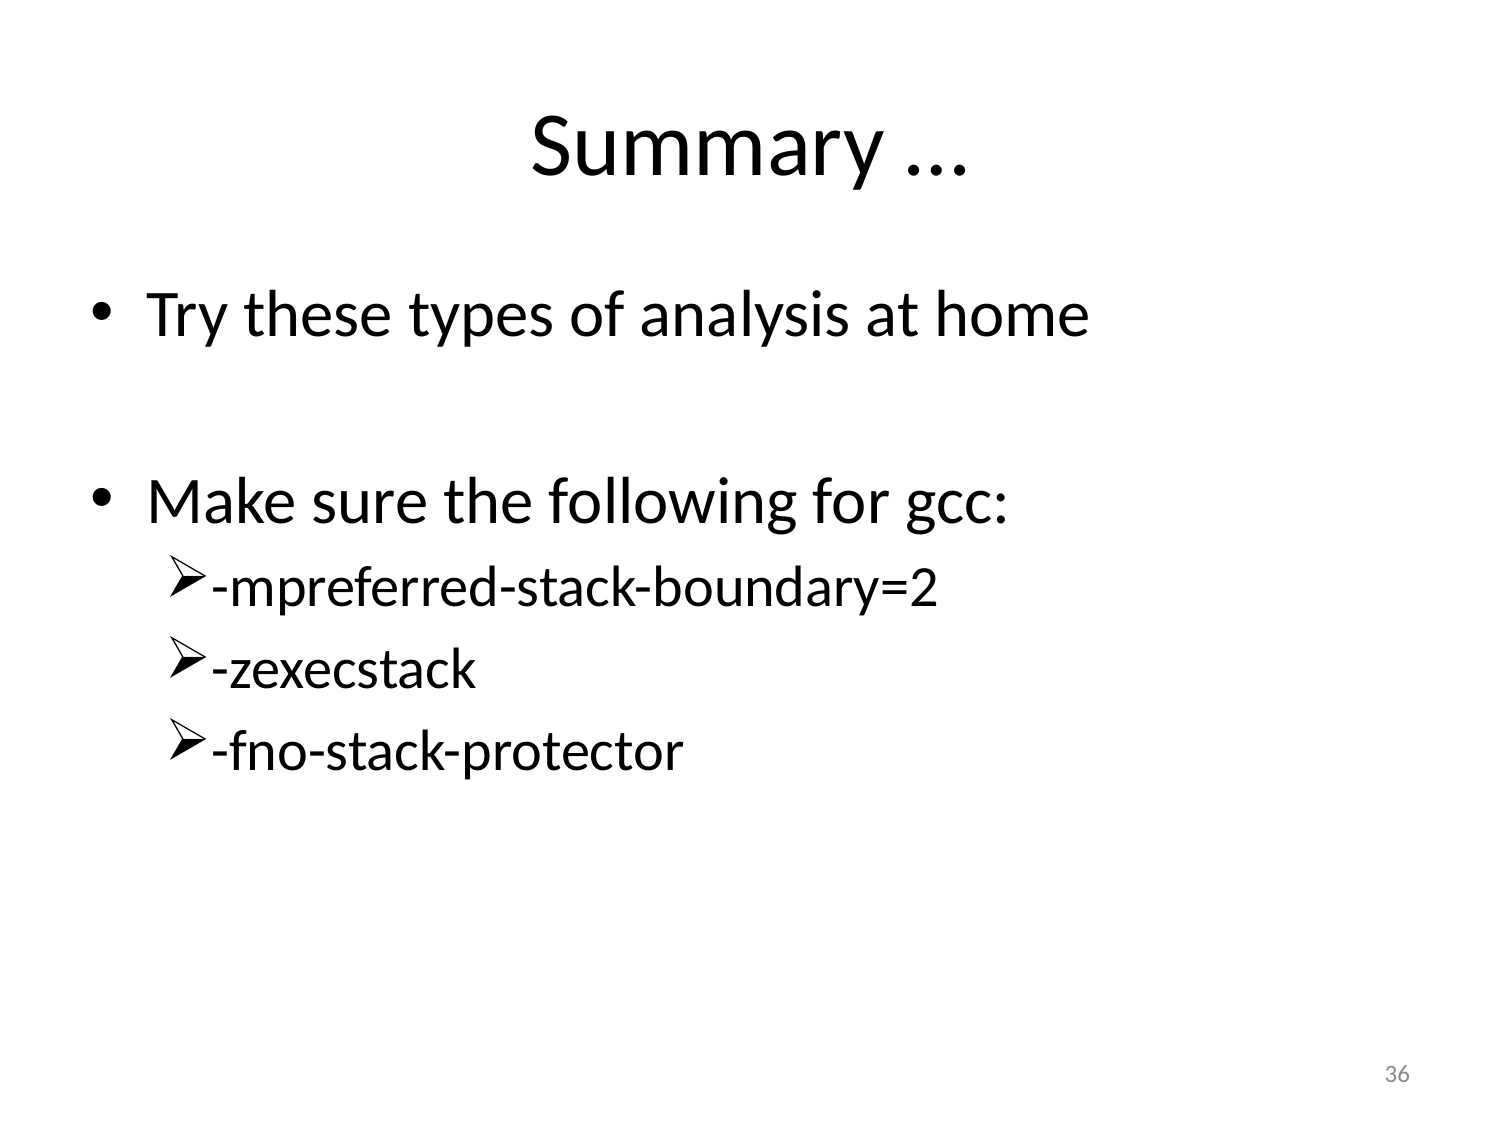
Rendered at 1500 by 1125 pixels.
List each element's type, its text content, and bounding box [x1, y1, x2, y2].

title Summary … [75, 45, 1425, 233]
slide_number 36 [1074, 1042, 1425, 1103]
list Try these types of analysis at home Make sure the following for gcc: -mpreferred-stack-boundary=2 -zexecstack -fno-stack-protector [75, 262, 1425, 1005]
